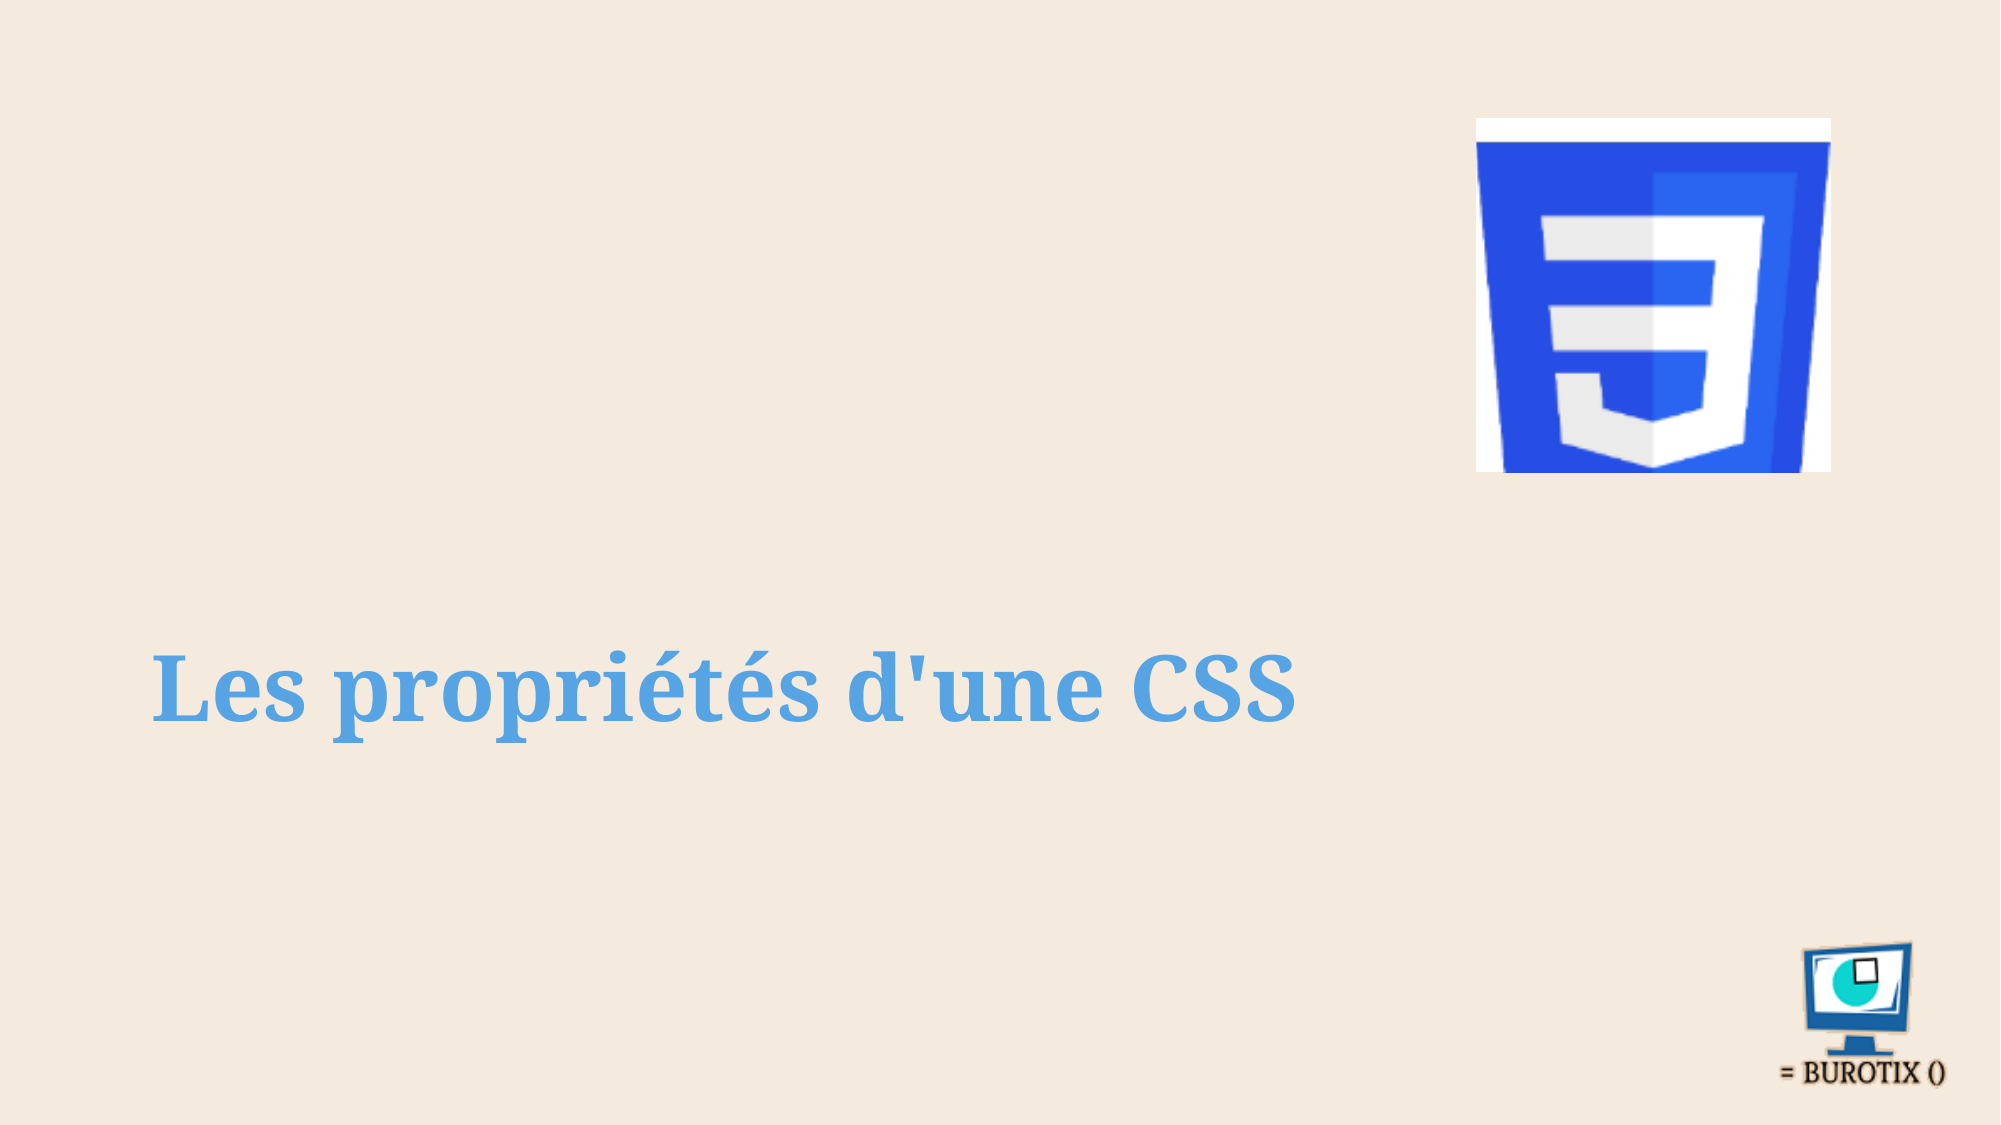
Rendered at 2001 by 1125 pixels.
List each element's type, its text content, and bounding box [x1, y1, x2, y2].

title Les propriétés d'une CSS [136, 280, 1862, 749]
picture [1776, 938, 1949, 1089]
picture [1476, 117, 1831, 473]
